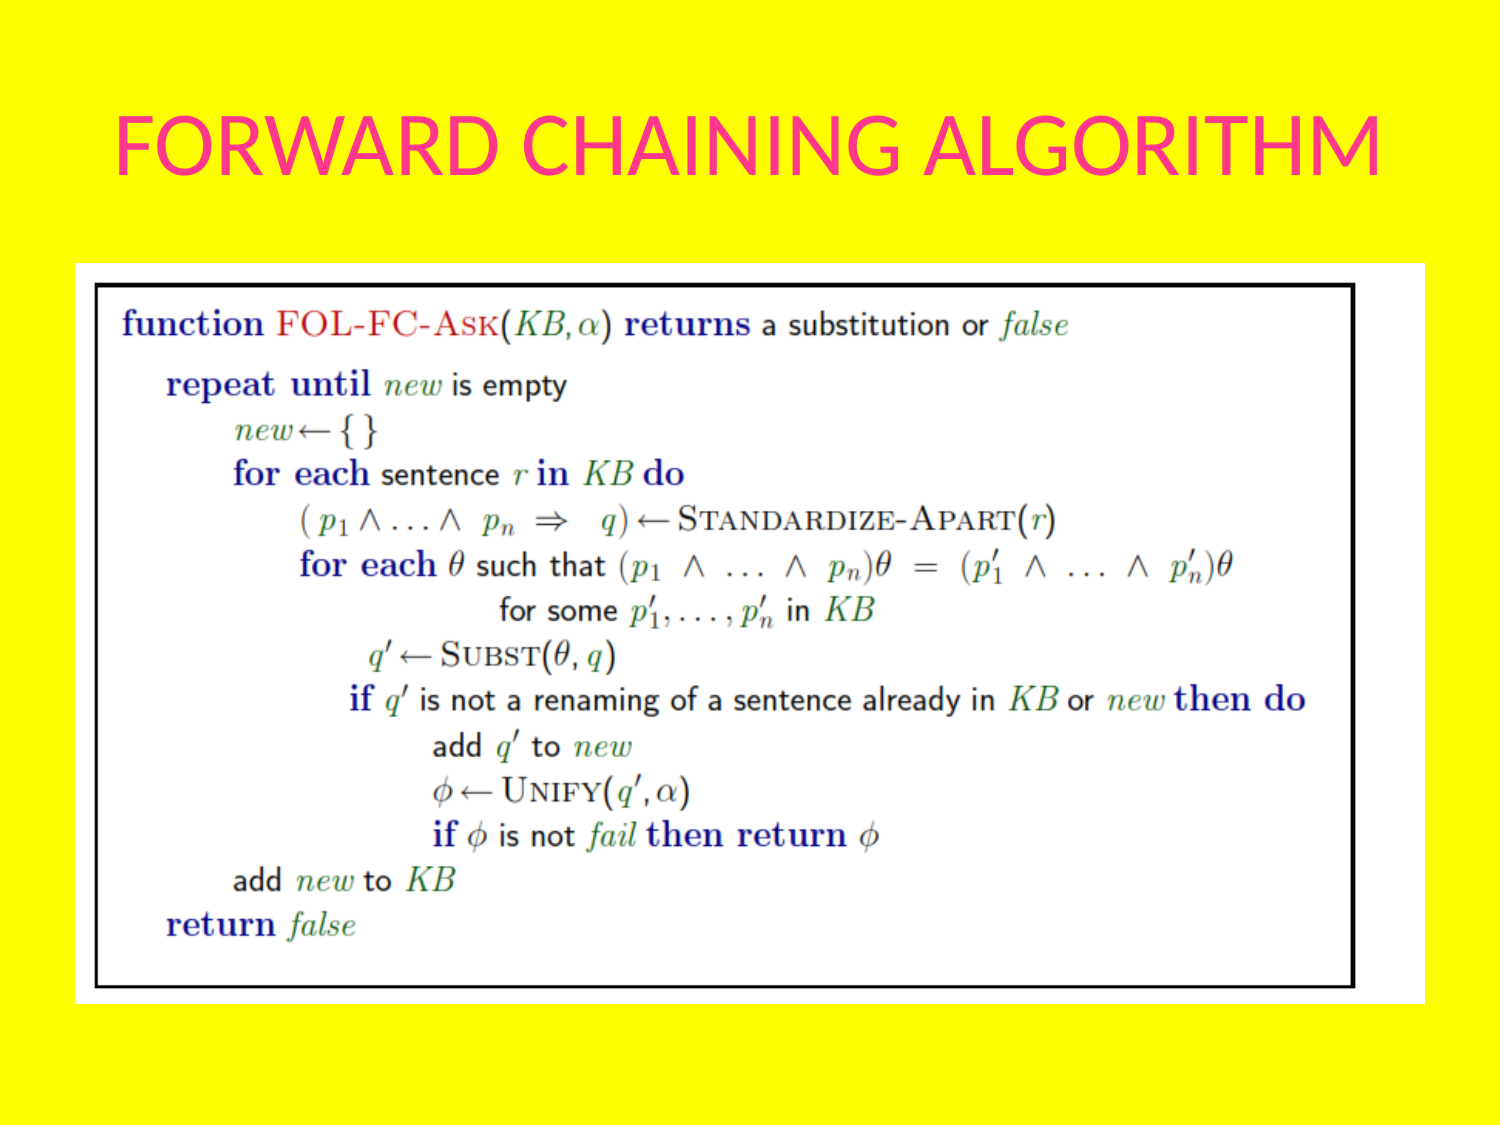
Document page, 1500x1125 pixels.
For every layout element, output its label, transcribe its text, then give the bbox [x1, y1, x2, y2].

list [74, 263, 1426, 1005]
title FORWARD CHAINING ALGORITHM [75, 45, 1425, 233]
